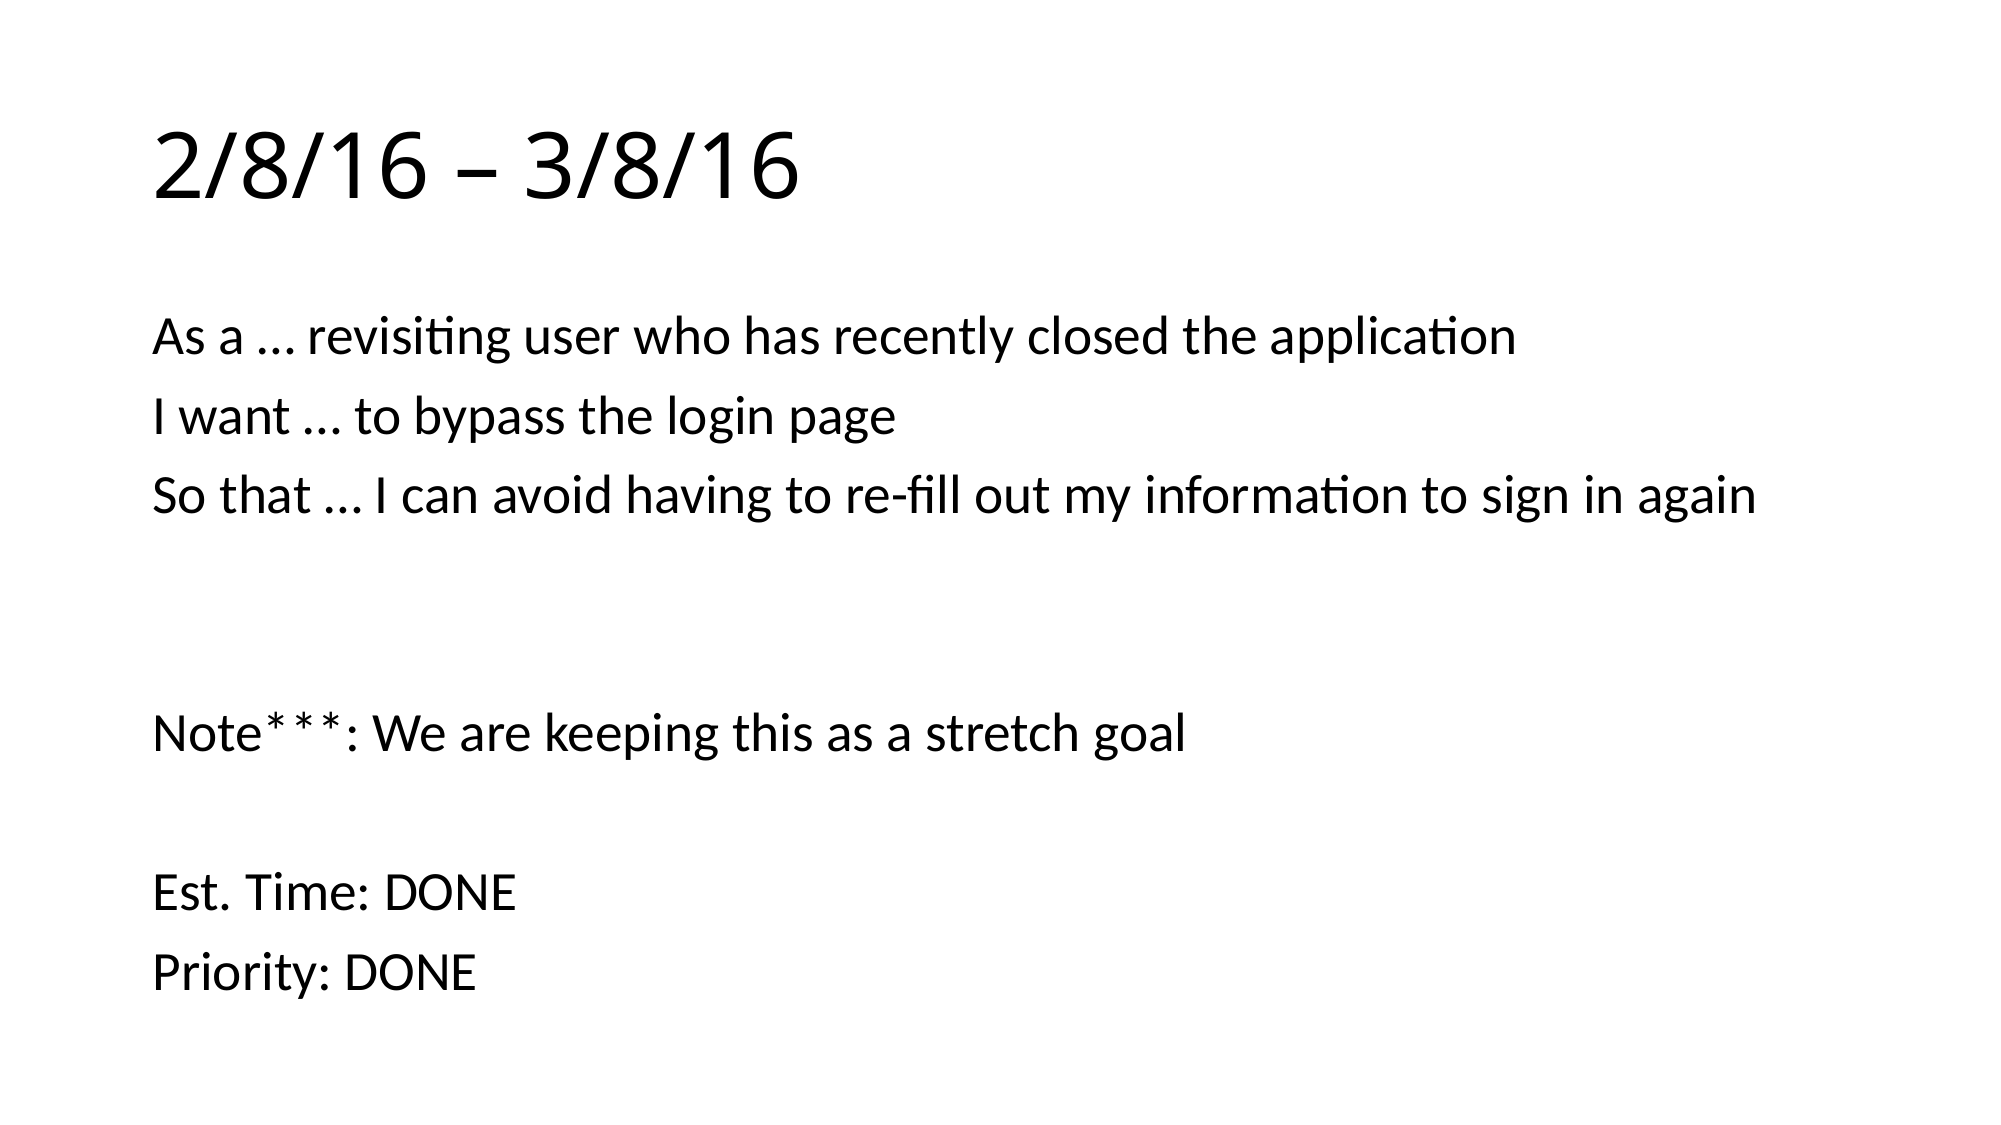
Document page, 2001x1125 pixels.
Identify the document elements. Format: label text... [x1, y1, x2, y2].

list As a … revisiting user who has recently closed the application I want … to bypass the login page So that … I can avoid having to re-fill out my information to sign in again Note***: We are keeping this as a stretch goal Est. Time: DONE Priority: DONE [137, 299, 1863, 1014]
title 2/8/16 – 3/8/16 [137, 59, 1863, 278]
